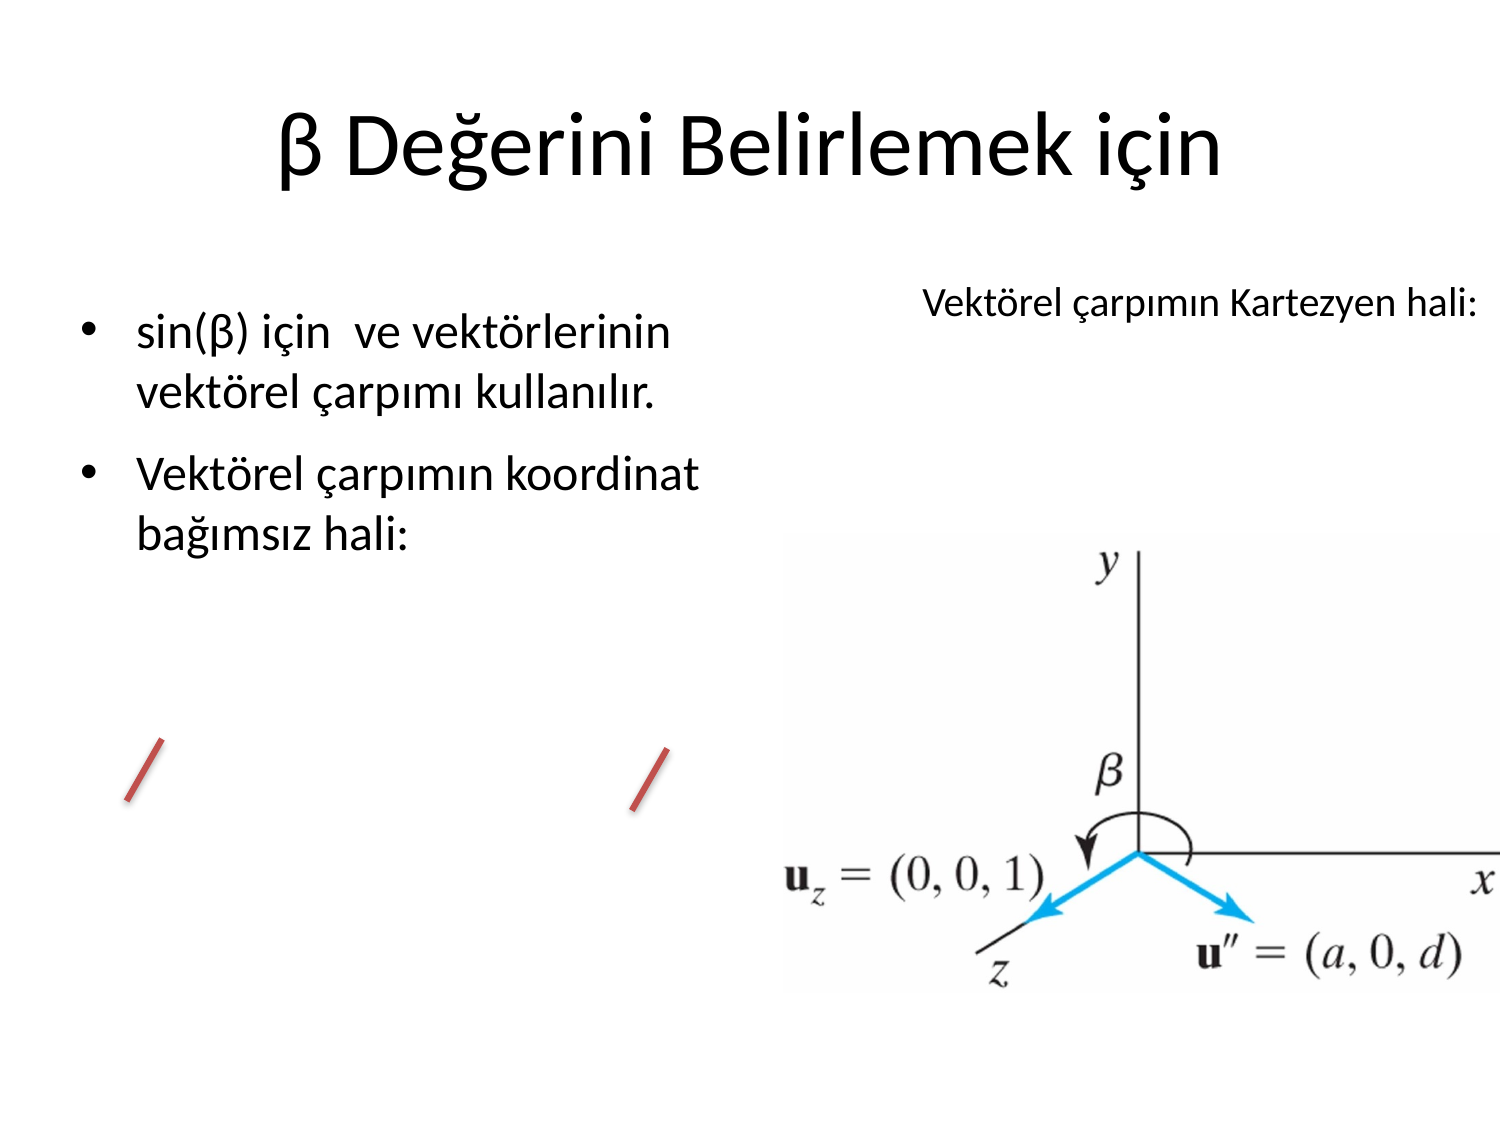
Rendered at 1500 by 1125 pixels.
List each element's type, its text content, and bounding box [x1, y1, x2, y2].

title β Değerini Belirlemek için [75, 45, 1425, 233]
picture [783, 533, 1500, 995]
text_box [126, 738, 163, 802]
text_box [631, 748, 668, 811]
